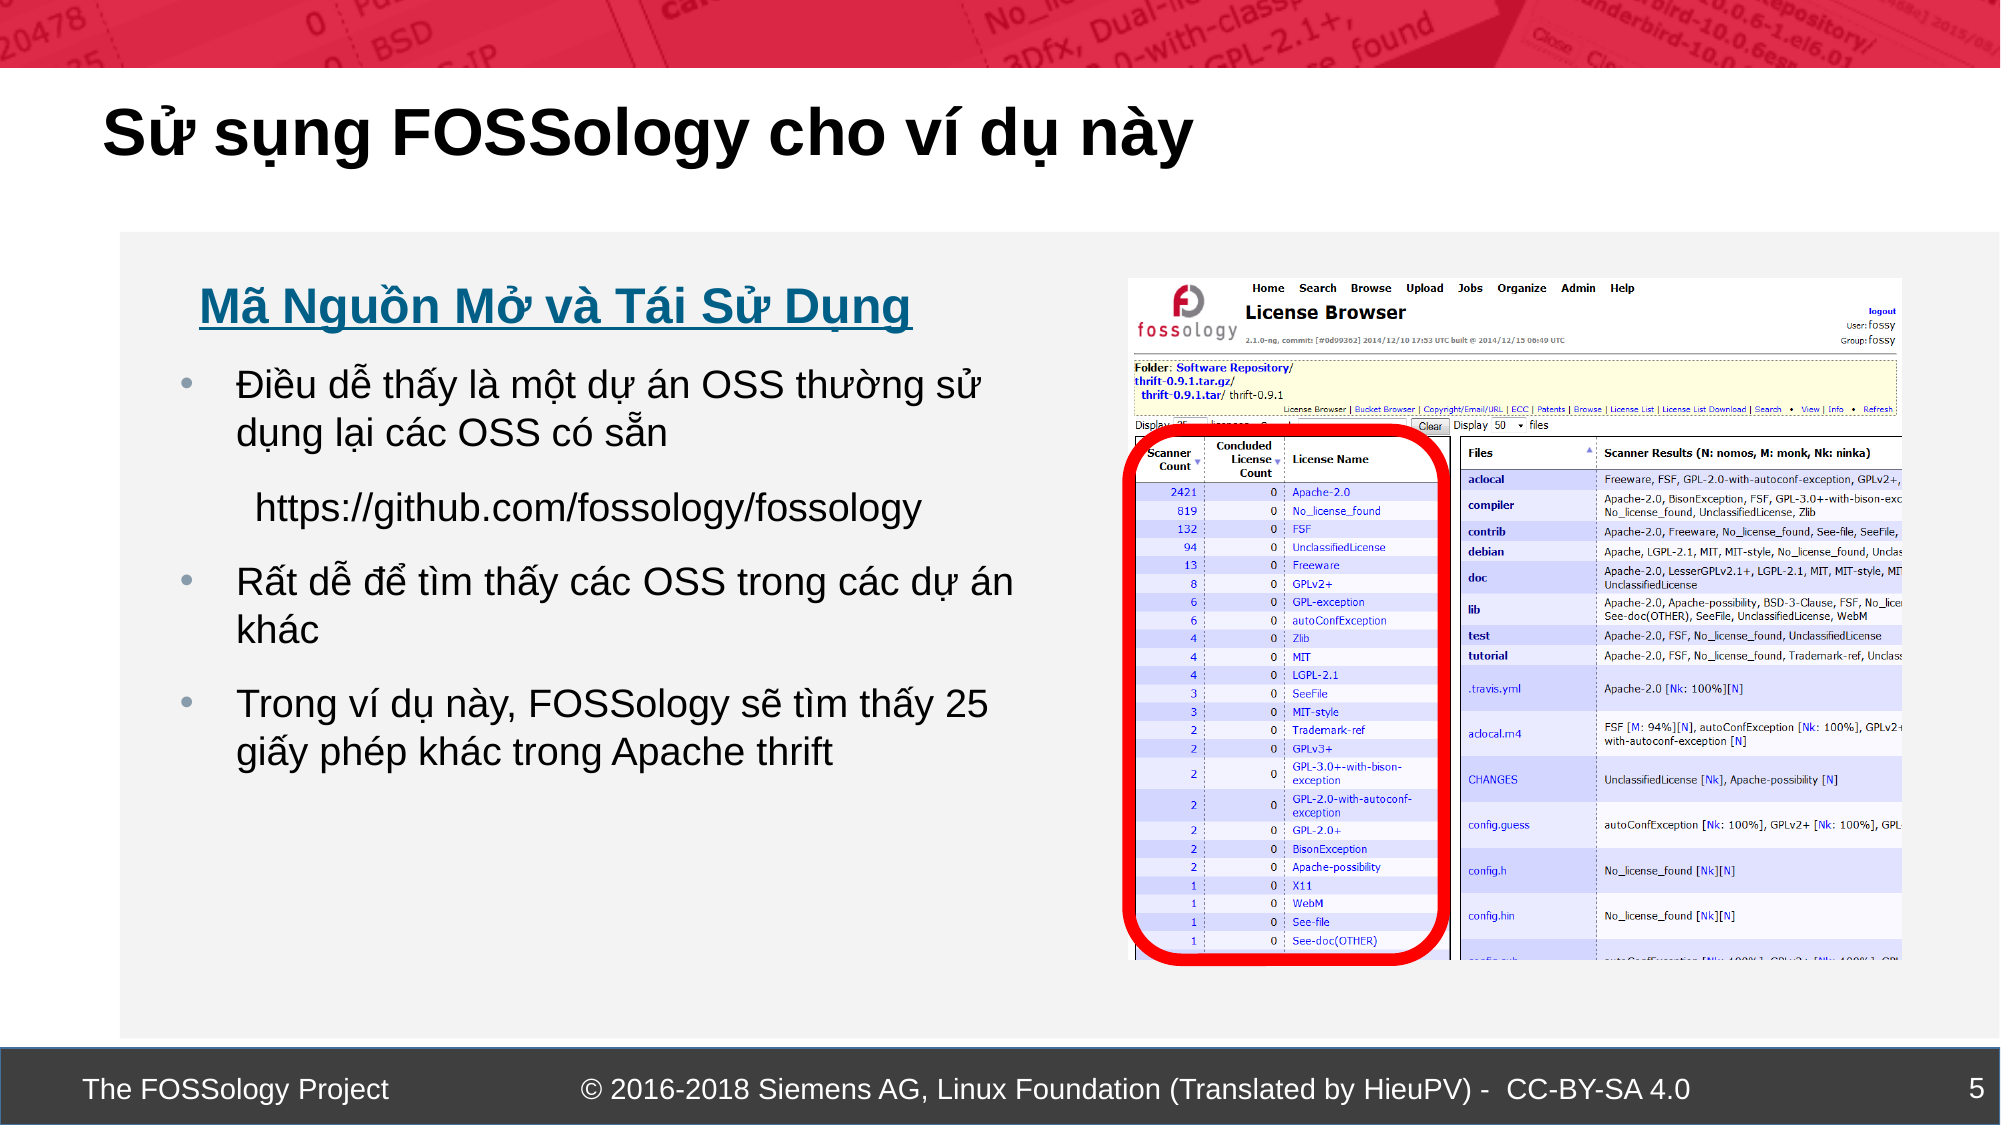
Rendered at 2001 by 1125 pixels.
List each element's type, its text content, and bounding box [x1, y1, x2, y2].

picture [1128, 278, 1903, 961]
text_box Sử sụng FOSSology cho ví dụ này [0, 0, 2000, 208]
text_box Điều dễ thấy là một dự án OSS thường sử dụng lại các OSS có sẵn https://github.com/fossology/fossology Rất dễ để tìm thấy các OSS trong các dự án khác Trong ví dụ này, FOSSology sẽ tìm thấy 25 giấy phép khác trong Apache thrift [179, 359, 1048, 815]
text_box Mã Nguồn Mở và Tái Sử Dụng [199, 278, 935, 329]
text_box [119, 231, 2000, 1039]
